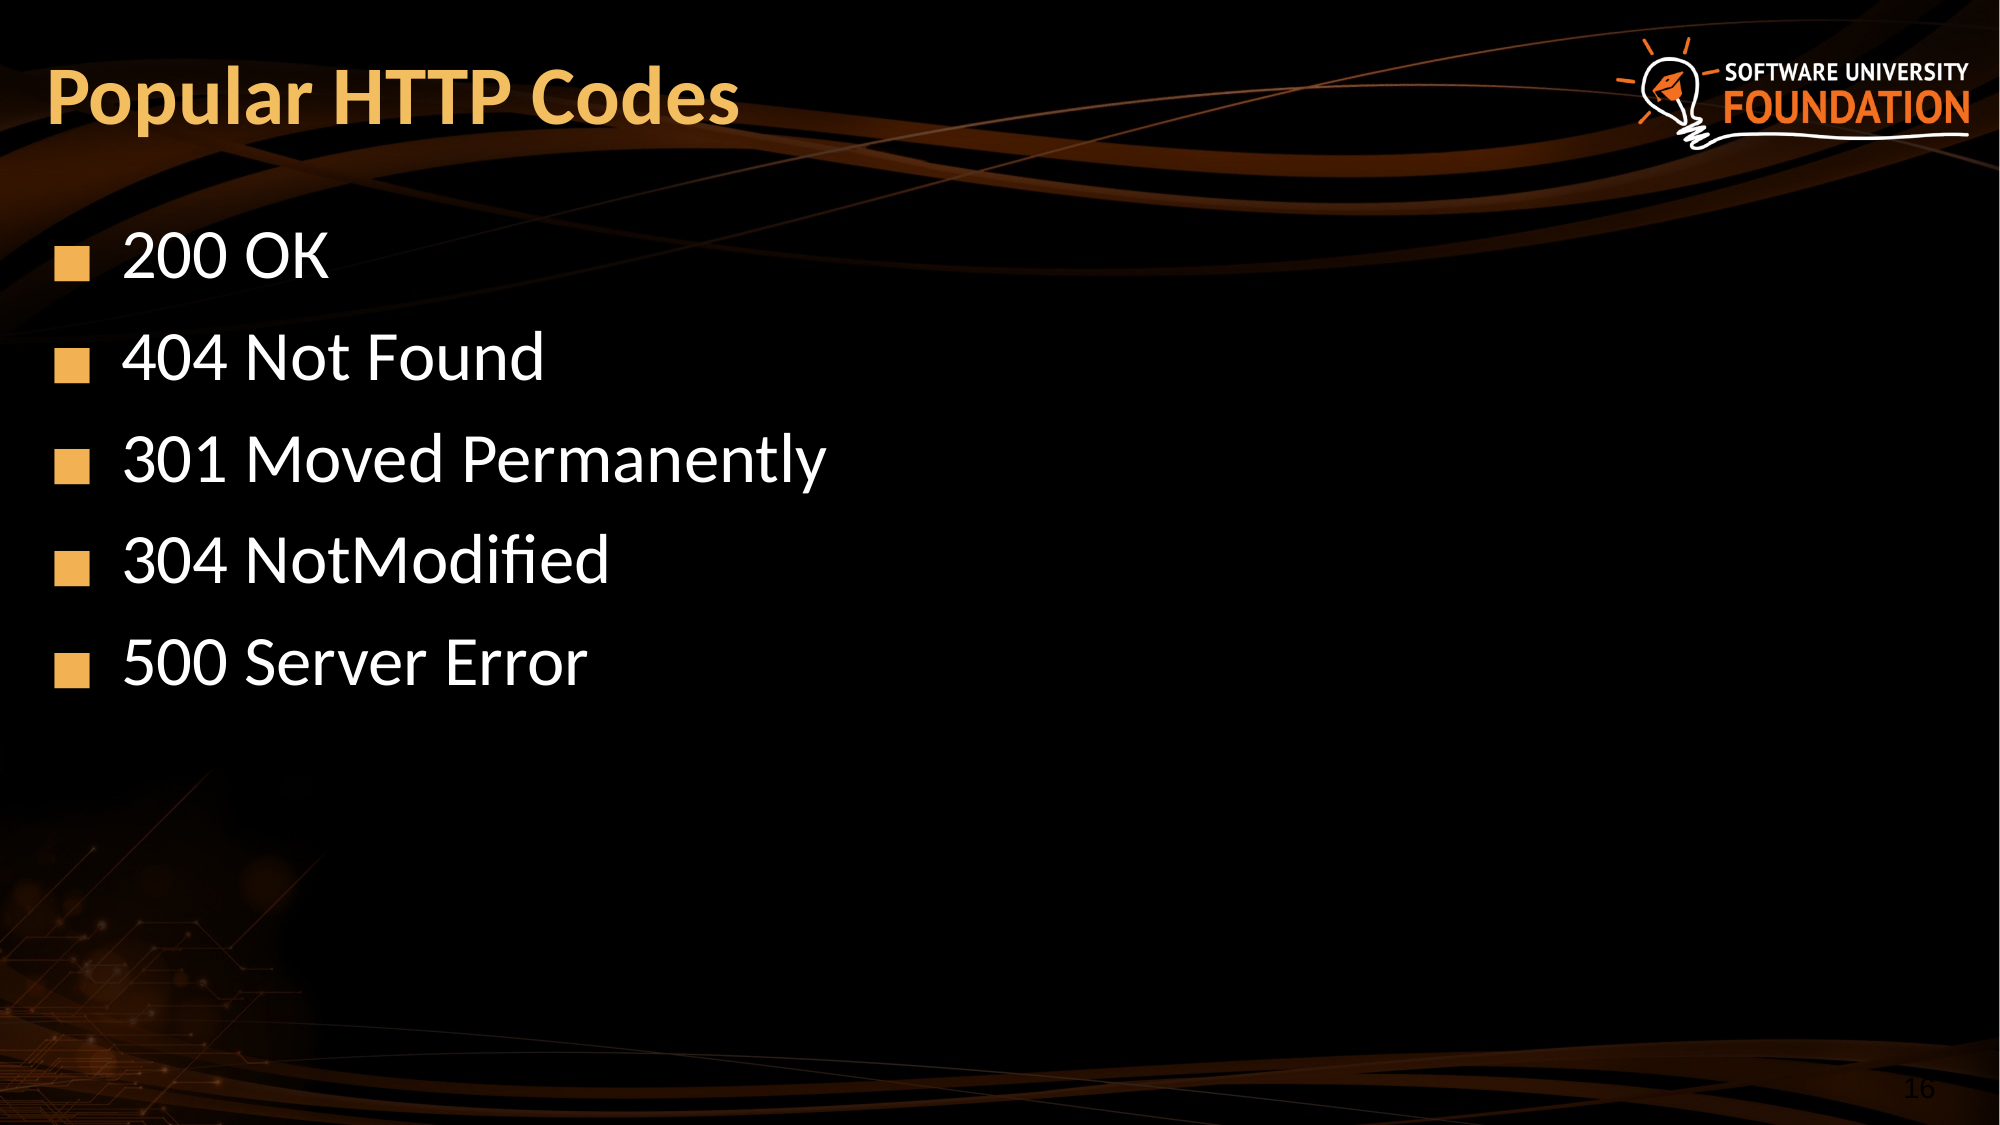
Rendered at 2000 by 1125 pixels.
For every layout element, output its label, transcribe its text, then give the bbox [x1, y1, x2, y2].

list 200 ОК 404 Not Found 301 Moved Permanently 304 NotModified 500 Server Error [31, 188, 1968, 1103]
title Popular HTTP Codes [30, 6, 1602, 189]
picture [0, 0, 2000, 1125]
